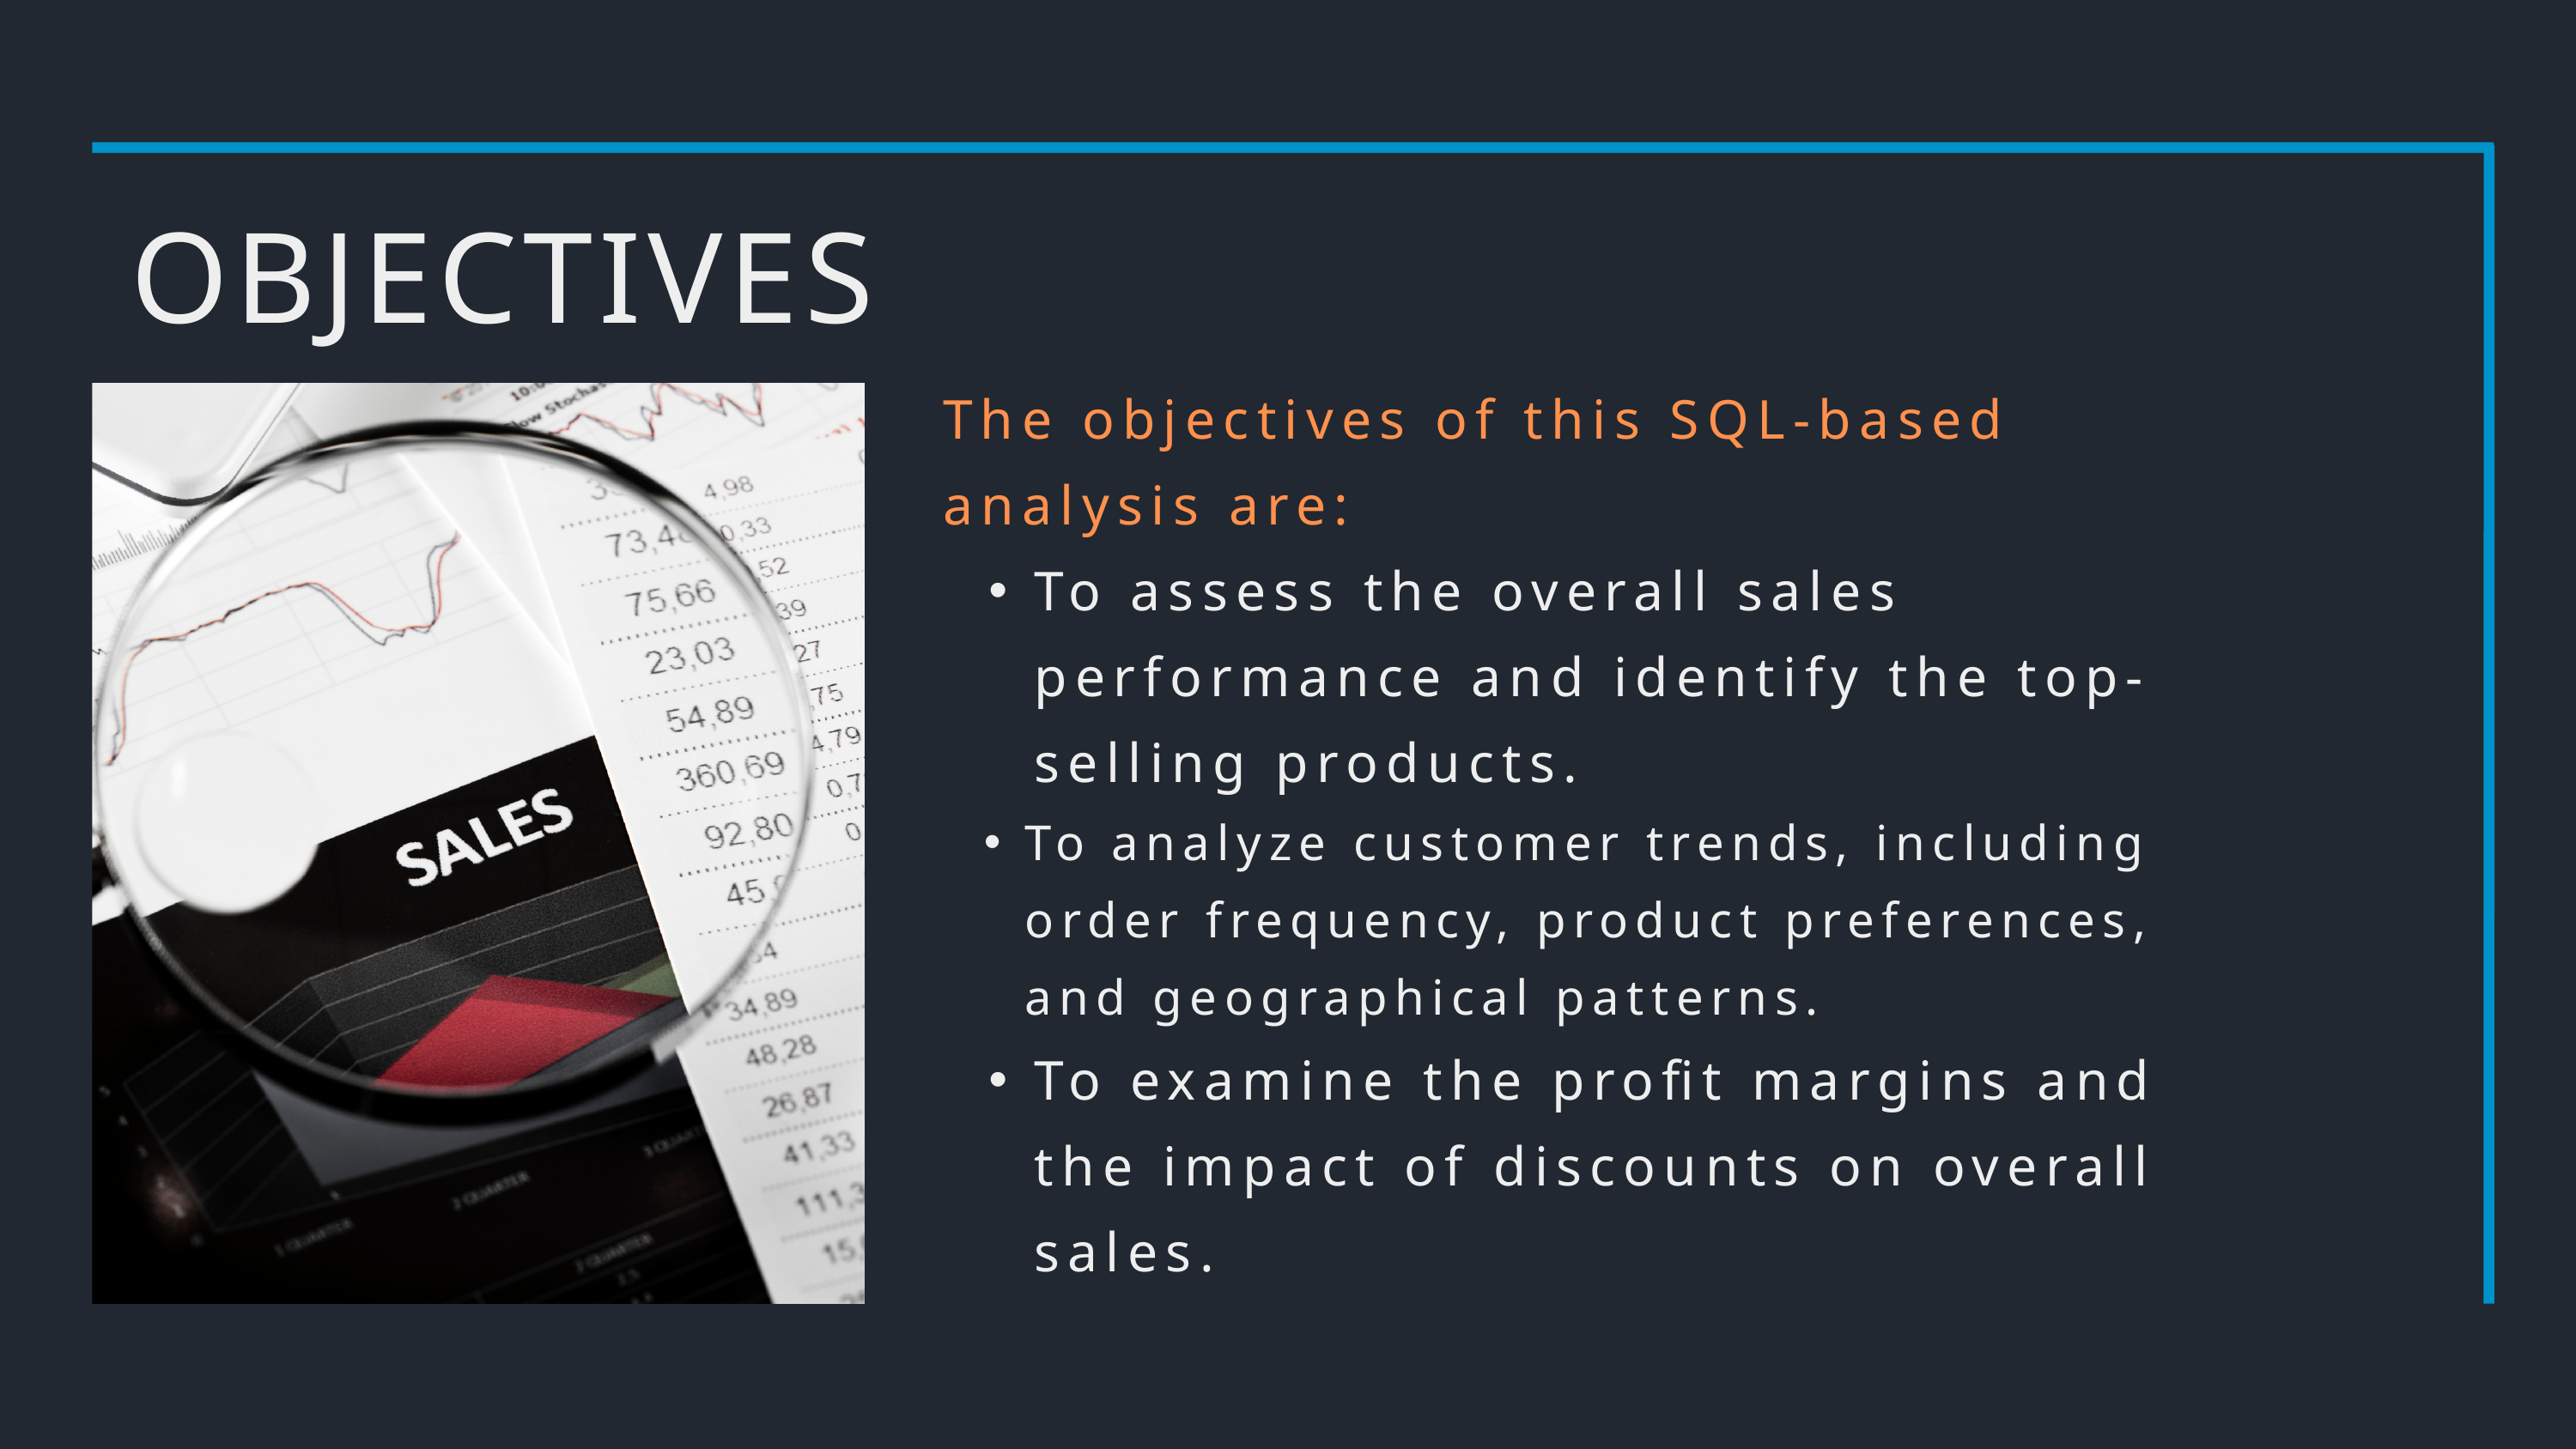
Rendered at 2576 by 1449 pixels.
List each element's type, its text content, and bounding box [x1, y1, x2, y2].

text_box OBJECTIVES [92, 173, 1220, 349]
text_box The objectives of this SQL-based analysis are: To assess the overall sales performance and identify the top-selling products. To analyze customer trends, including order frequency, product preferences, and geographical patterns. To examine the profit margins and the impact of discounts on overall sales. [943, 364, 2230, 1368]
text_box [92, 382, 866, 1304]
